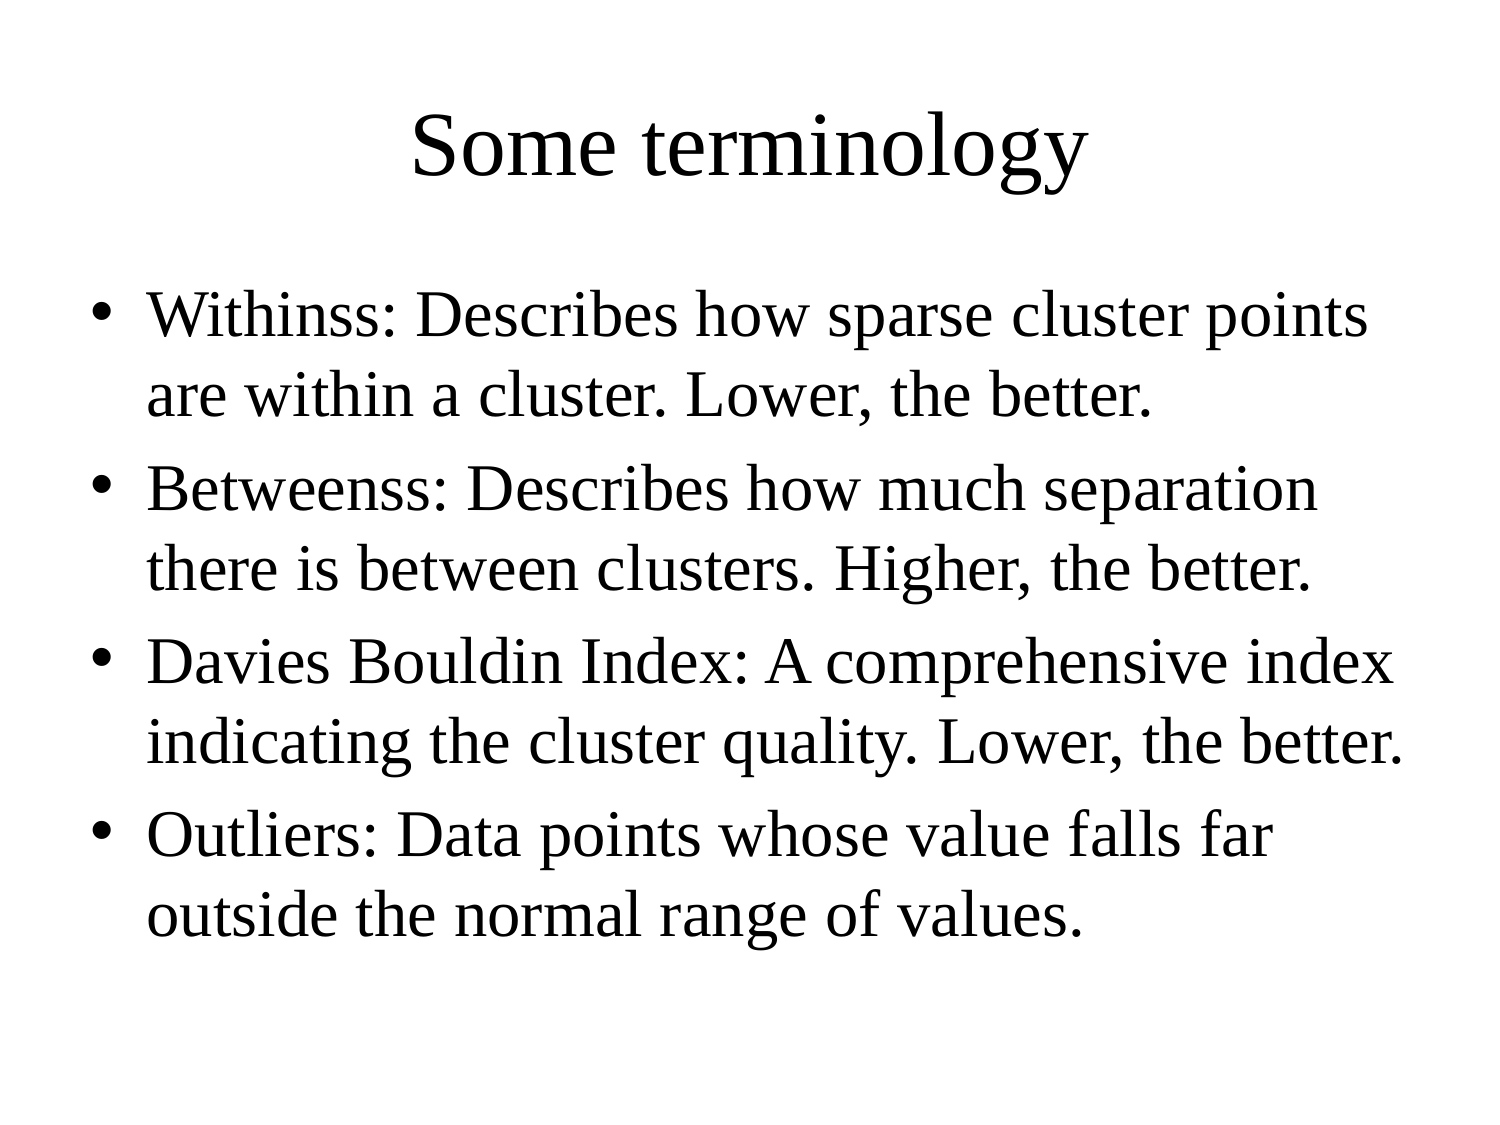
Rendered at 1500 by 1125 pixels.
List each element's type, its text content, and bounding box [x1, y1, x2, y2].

title Some terminology [75, 45, 1425, 233]
list Withinss: Describes how sparse cluster points are within a cluster. Lower, the better. Betweenss: Describes how much separation there is between clusters. Higher, the better. Davies Bouldin Index: A comprehensive index indicating the cluster quality. Lower, the better. Outliers: Data points whose value falls far outside the normal range of values. [75, 262, 1425, 1005]
